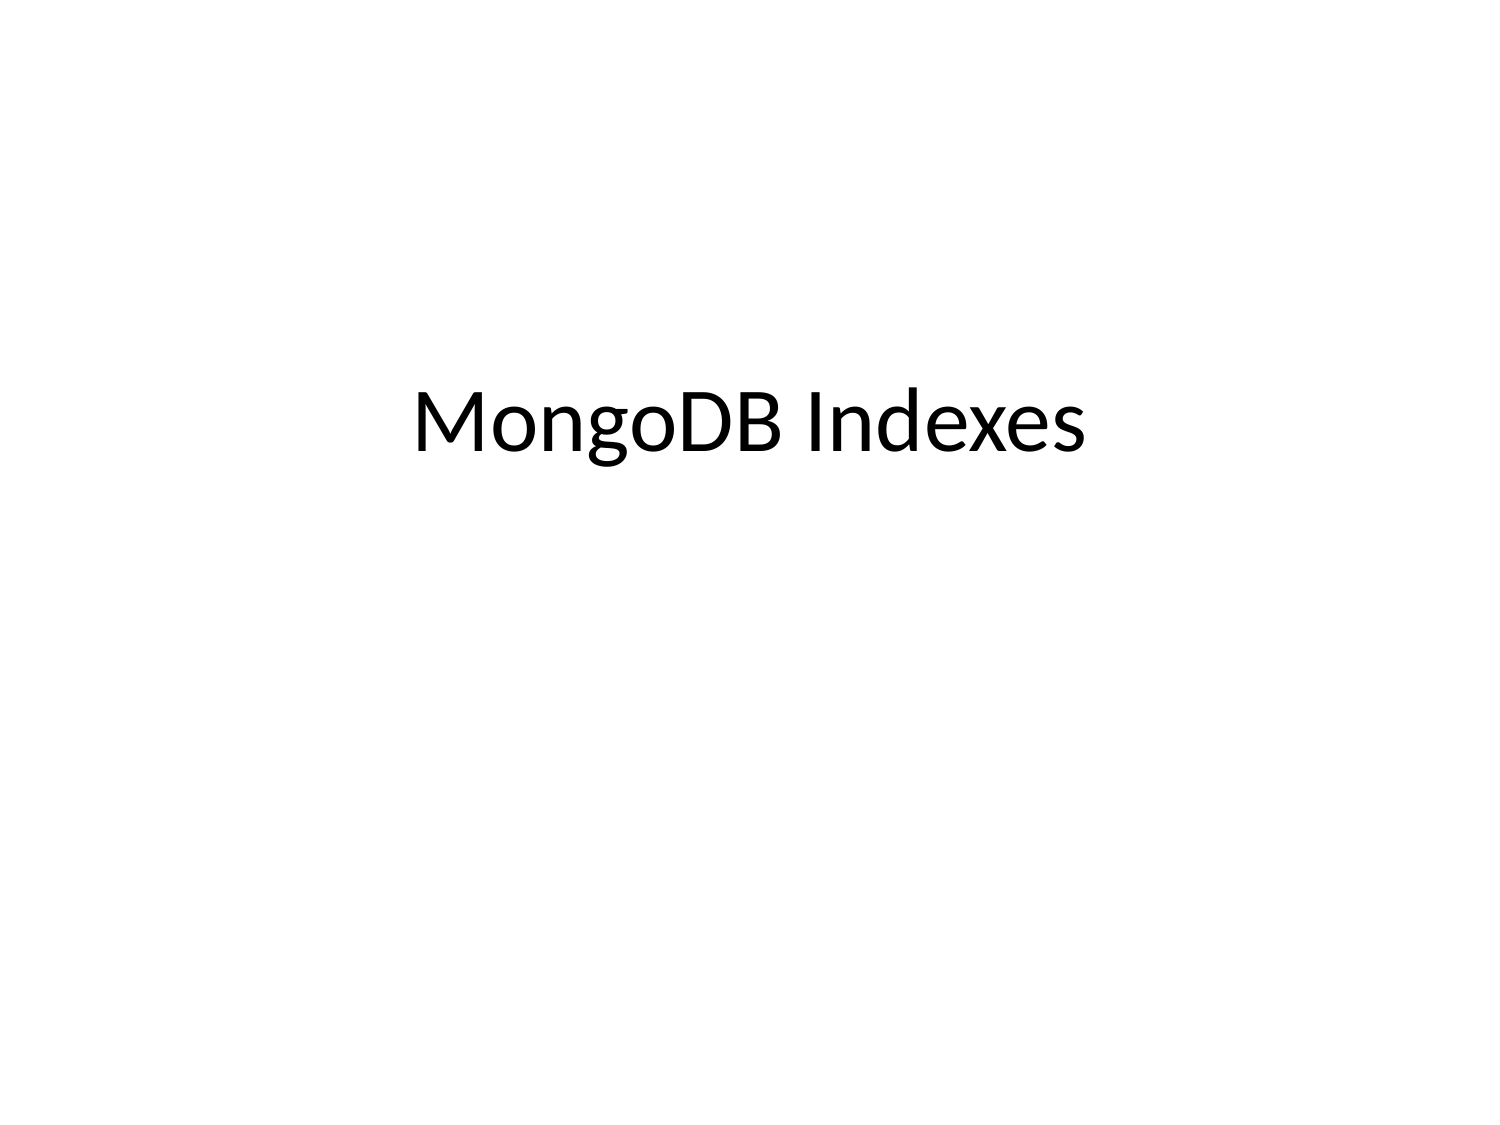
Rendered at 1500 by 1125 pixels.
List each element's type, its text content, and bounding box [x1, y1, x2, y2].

title MongoDB Indexes [112, 349, 1388, 591]
